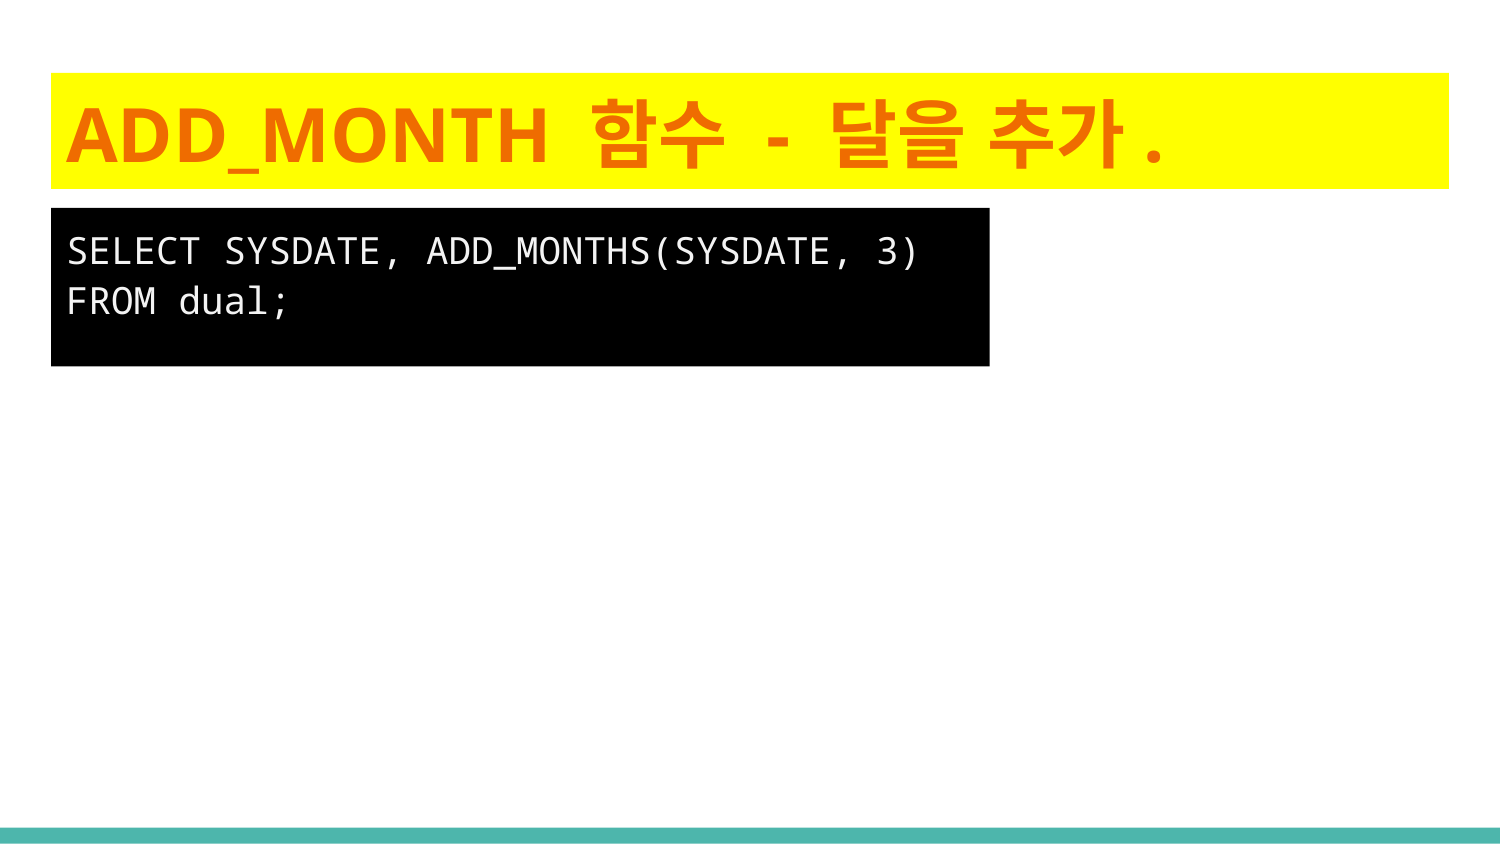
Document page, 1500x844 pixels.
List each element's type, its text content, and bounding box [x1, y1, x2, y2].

list SELECT SYSDATE, ADD_MONTHS(SYSDATE, 3) FROM dual; [51, 207, 990, 367]
title ADD_MONTH 함수 - 달을 추가. [51, 72, 1449, 189]
